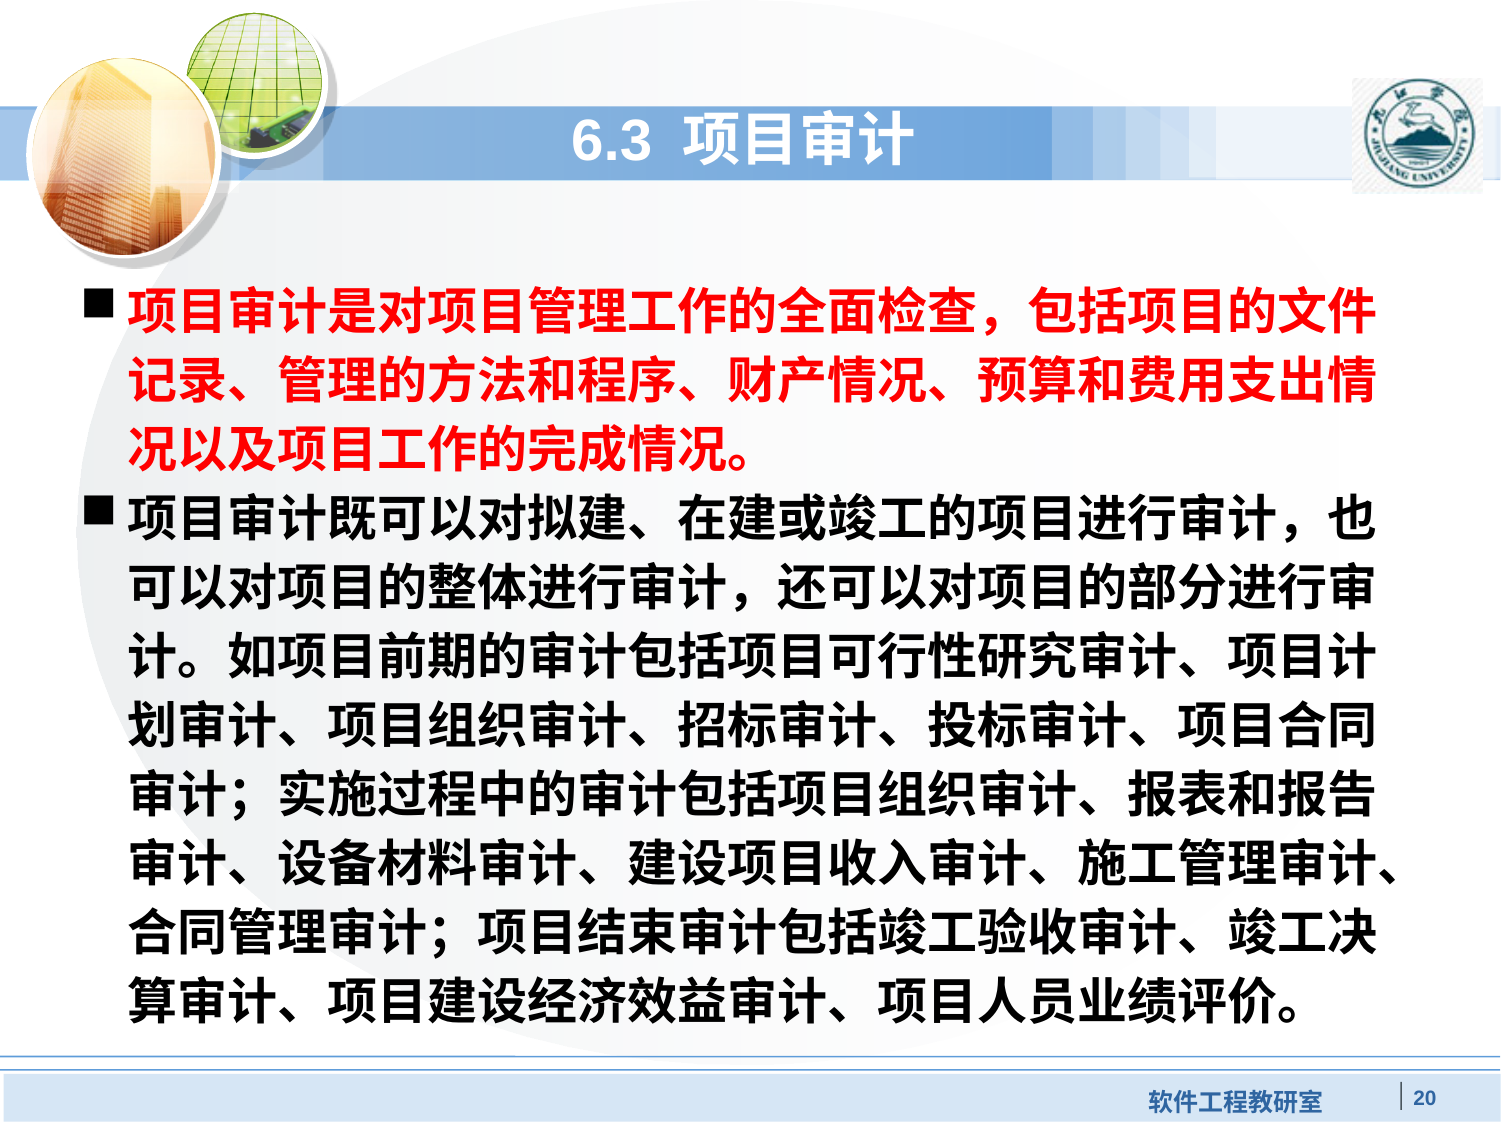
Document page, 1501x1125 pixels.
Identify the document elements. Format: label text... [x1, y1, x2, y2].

list 项目审计是对项目管理工作的全面检查，包括项目的文件记录、管理的方法和程序、财产情况、预算和费用支出情况以及项目工作的完成情况。 项目审计既可以对拟建、在建或竣工的项目进行审计，也可以对项目的整体进行审计，还可以对项目的部分进行审计。如项目前期的审计包括项目可行性研究审计、项目计划审计、项目组织审计、招标审计、投标审计、项目合同审计；实施过程中的审计包括项目组织审计、报表和报告审计、设备材料审计、建设项目收入审计、施工管理审计、合同管理审计；项目结束审计包括竣工验收审计、竣工决算审计、项目建设经济效益审计、项目人员业绩评价。 [65, 263, 1436, 1045]
picture [32, 14, 321, 78]
title 6.3 项目审计 [0, 78, 1501, 205]
picture [32, 205, 214, 255]
